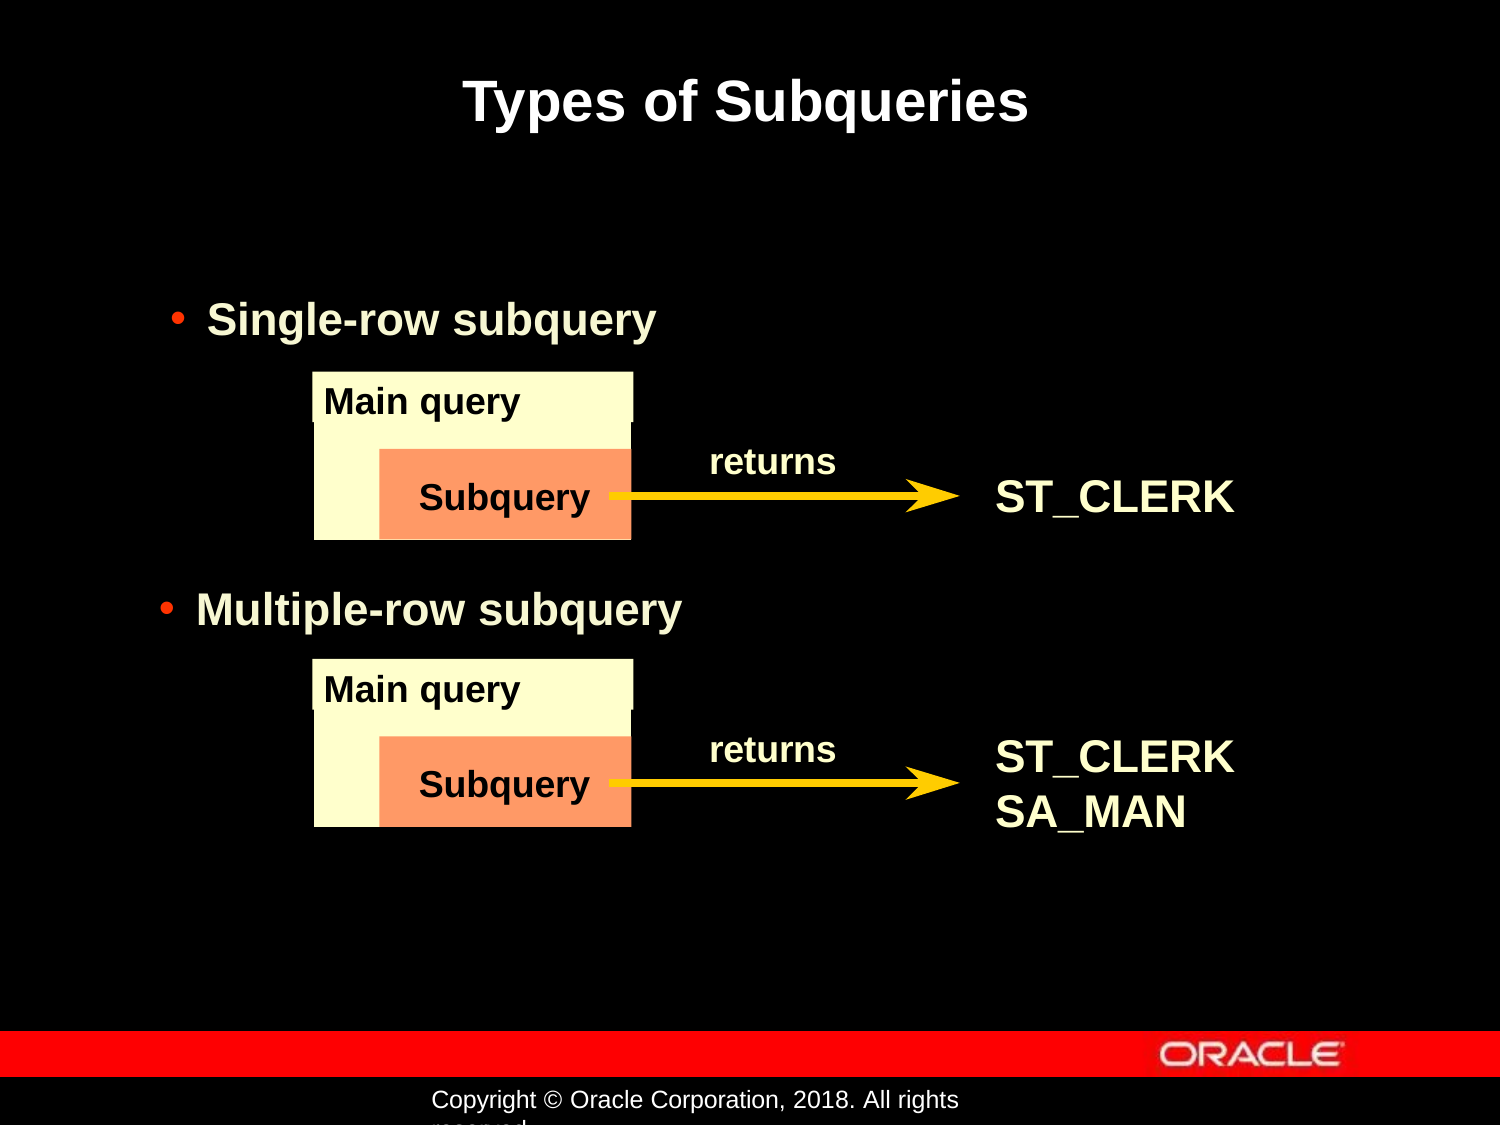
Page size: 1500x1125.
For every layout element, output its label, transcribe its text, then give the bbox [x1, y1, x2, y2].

picture [0, 1031, 1500, 1077]
text_box Single-row subquery [167, 287, 663, 345]
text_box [310, 656, 636, 832]
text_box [608, 766, 961, 801]
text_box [310, 369, 636, 545]
text_box Multiple-row subquery [156, 577, 688, 635]
text_box returns [707, 722, 841, 764]
footer Copyright © Oracle Corporation, 2018. All rights reserved. [429, 1085, 1067, 1125]
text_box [608, 478, 961, 513]
text_box ST_CLERK SA_MAN [993, 724, 1239, 837]
text_box ST_CLERK [993, 464, 1239, 522]
title Types of Subqueries [149, 39, 1341, 251]
text_box returns [707, 435, 841, 477]
